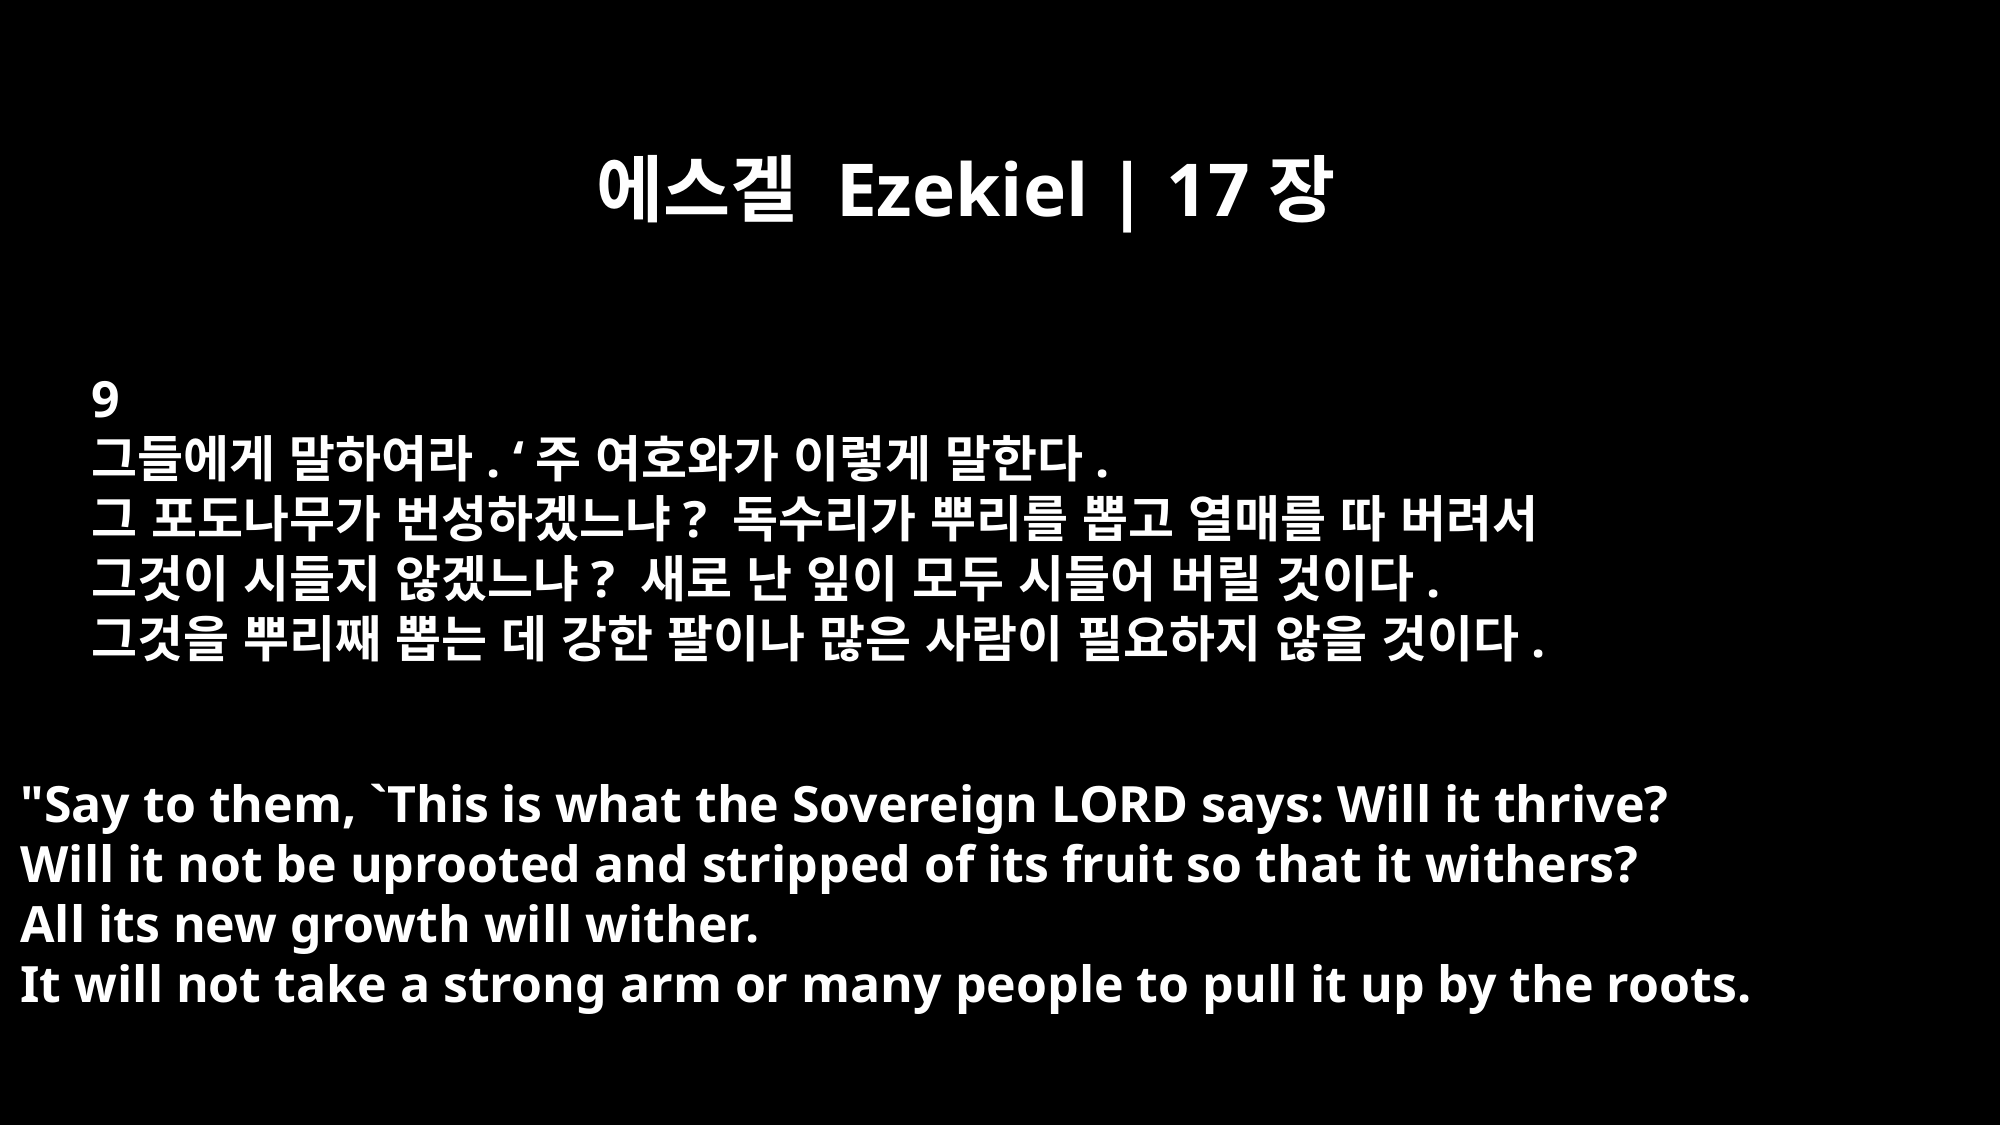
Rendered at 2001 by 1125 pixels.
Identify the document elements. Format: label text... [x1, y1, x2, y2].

text_box "Say to them, `This is what the Sovereign LORD says: Will it thrive? Will it not be uprooted and stripped of its fruit so that it withers? All its new growth will wither. It will not take a strong arm or many people to pull it up by the roots. [5, 764, 1767, 1020]
text_box 에스겔 Ezekiel | 17장 [581, 136, 1351, 239]
text_box 9 그들에게 말하여라. ‘주 여호와가 이렇게 말한다. 그 포도나무가 번성하겠느냐? 독수리가 뿌리를 뽑고 열매를 따 버려서 그것이 시들지 않겠느냐? 새로 난 잎이 모두 시들어 버릴 것이다. 그것을 뿌리째 뽑는 데 강한 팔이나 많은 사람이 필요하지 않을 것이다. [77, 359, 1568, 675]
